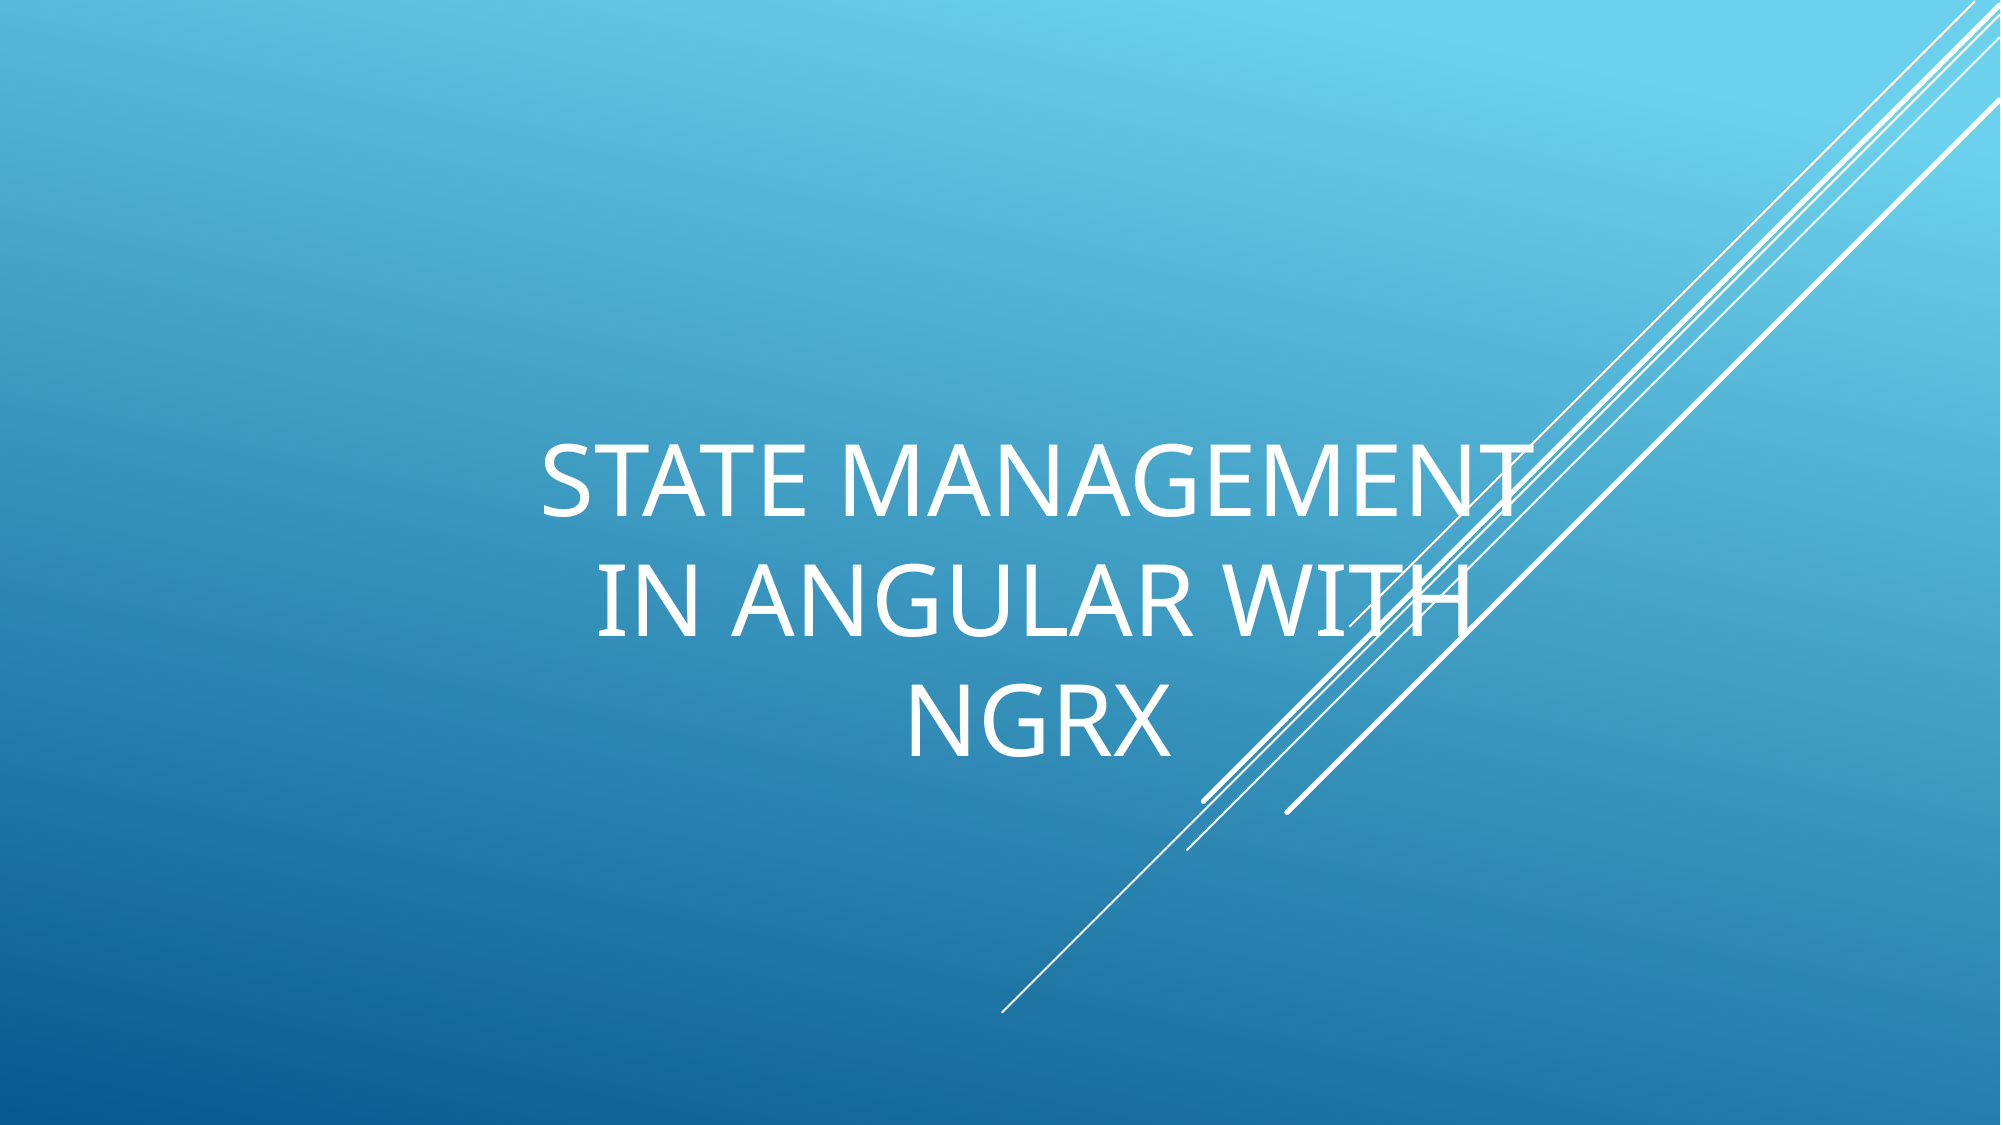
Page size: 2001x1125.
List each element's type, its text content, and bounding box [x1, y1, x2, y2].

title State Management in Angular with NgRX [189, 237, 1886, 784]
